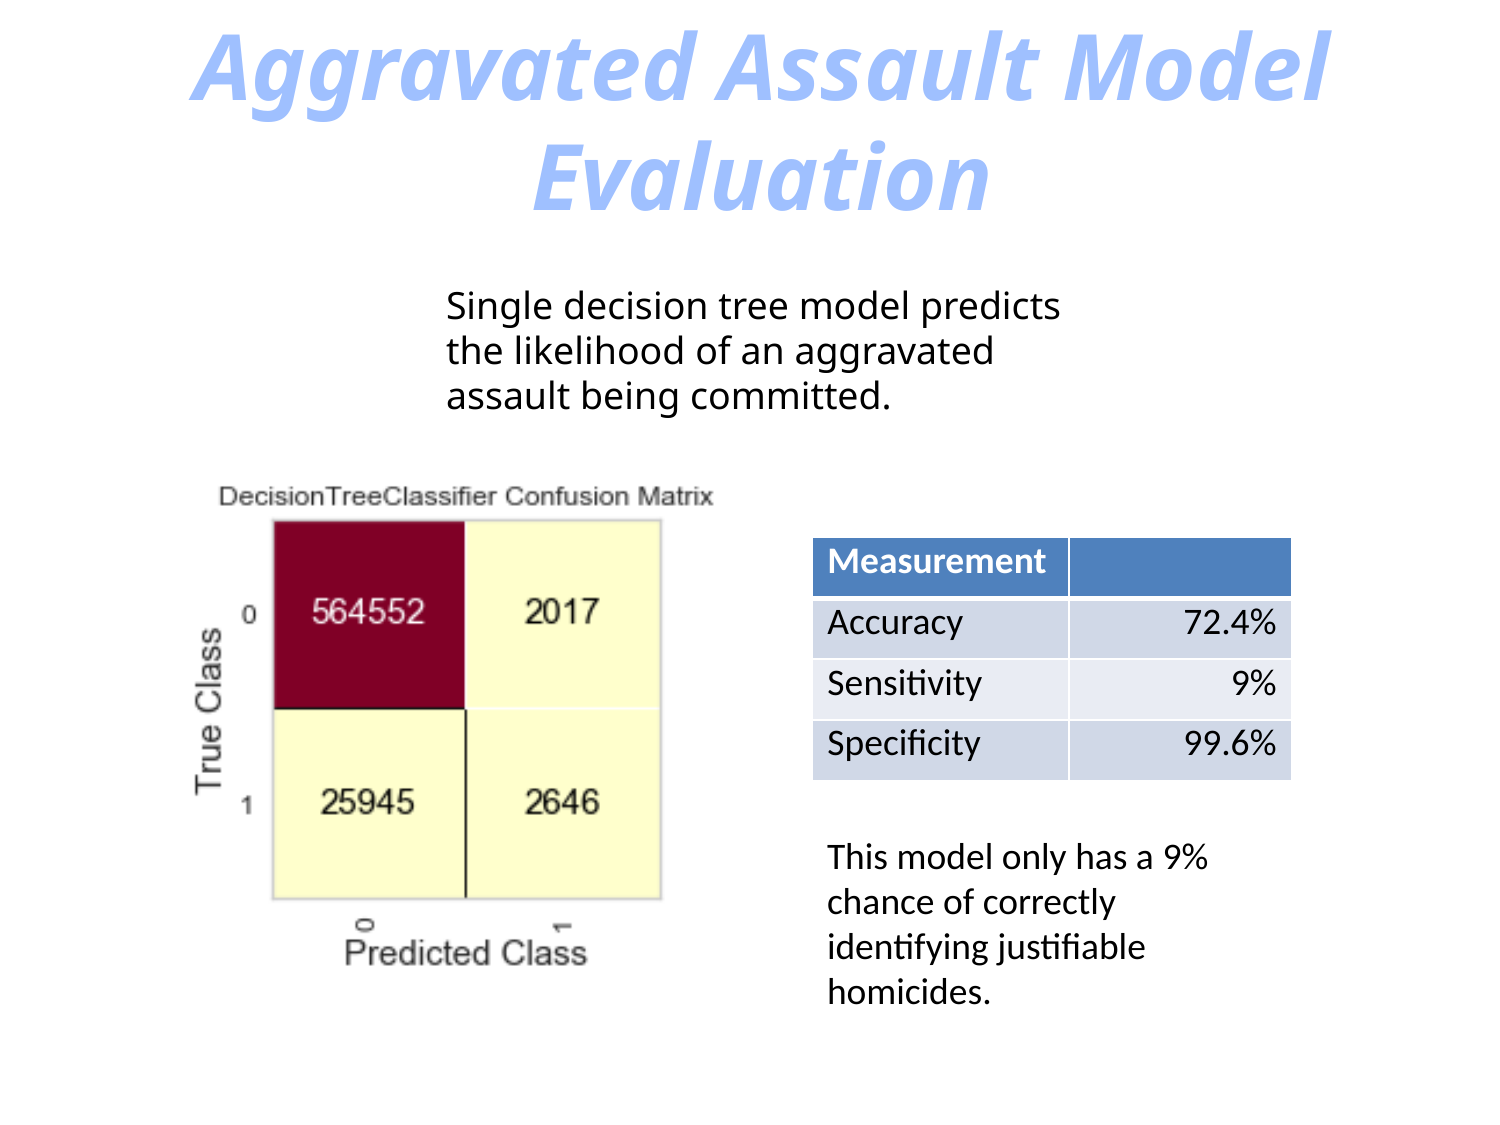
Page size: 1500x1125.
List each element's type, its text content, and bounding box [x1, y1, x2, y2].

table_cell Accuracy [813, 601, 1068, 658]
table_cell 9% [1070, 660, 1291, 719]
table_cell Specificity [813, 721, 1068, 780]
text_box This model only has a 9% chance of correctly identifying justifiable homicides. [812, 824, 1298, 1020]
table_header [1070, 538, 1291, 596]
title Aggravated Assault Model Evaluation [125, 37, 1400, 201]
text_box Single decision tree model predicts the likelihood of an aggravated assault being committed. [431, 274, 1094, 425]
table_header Measurement [813, 538, 1068, 596]
table_cell Sensitivity [813, 660, 1068, 719]
table_cell 99.6% [1070, 721, 1291, 780]
picture [181, 470, 728, 987]
table_cell 72.4% [1070, 601, 1291, 658]
